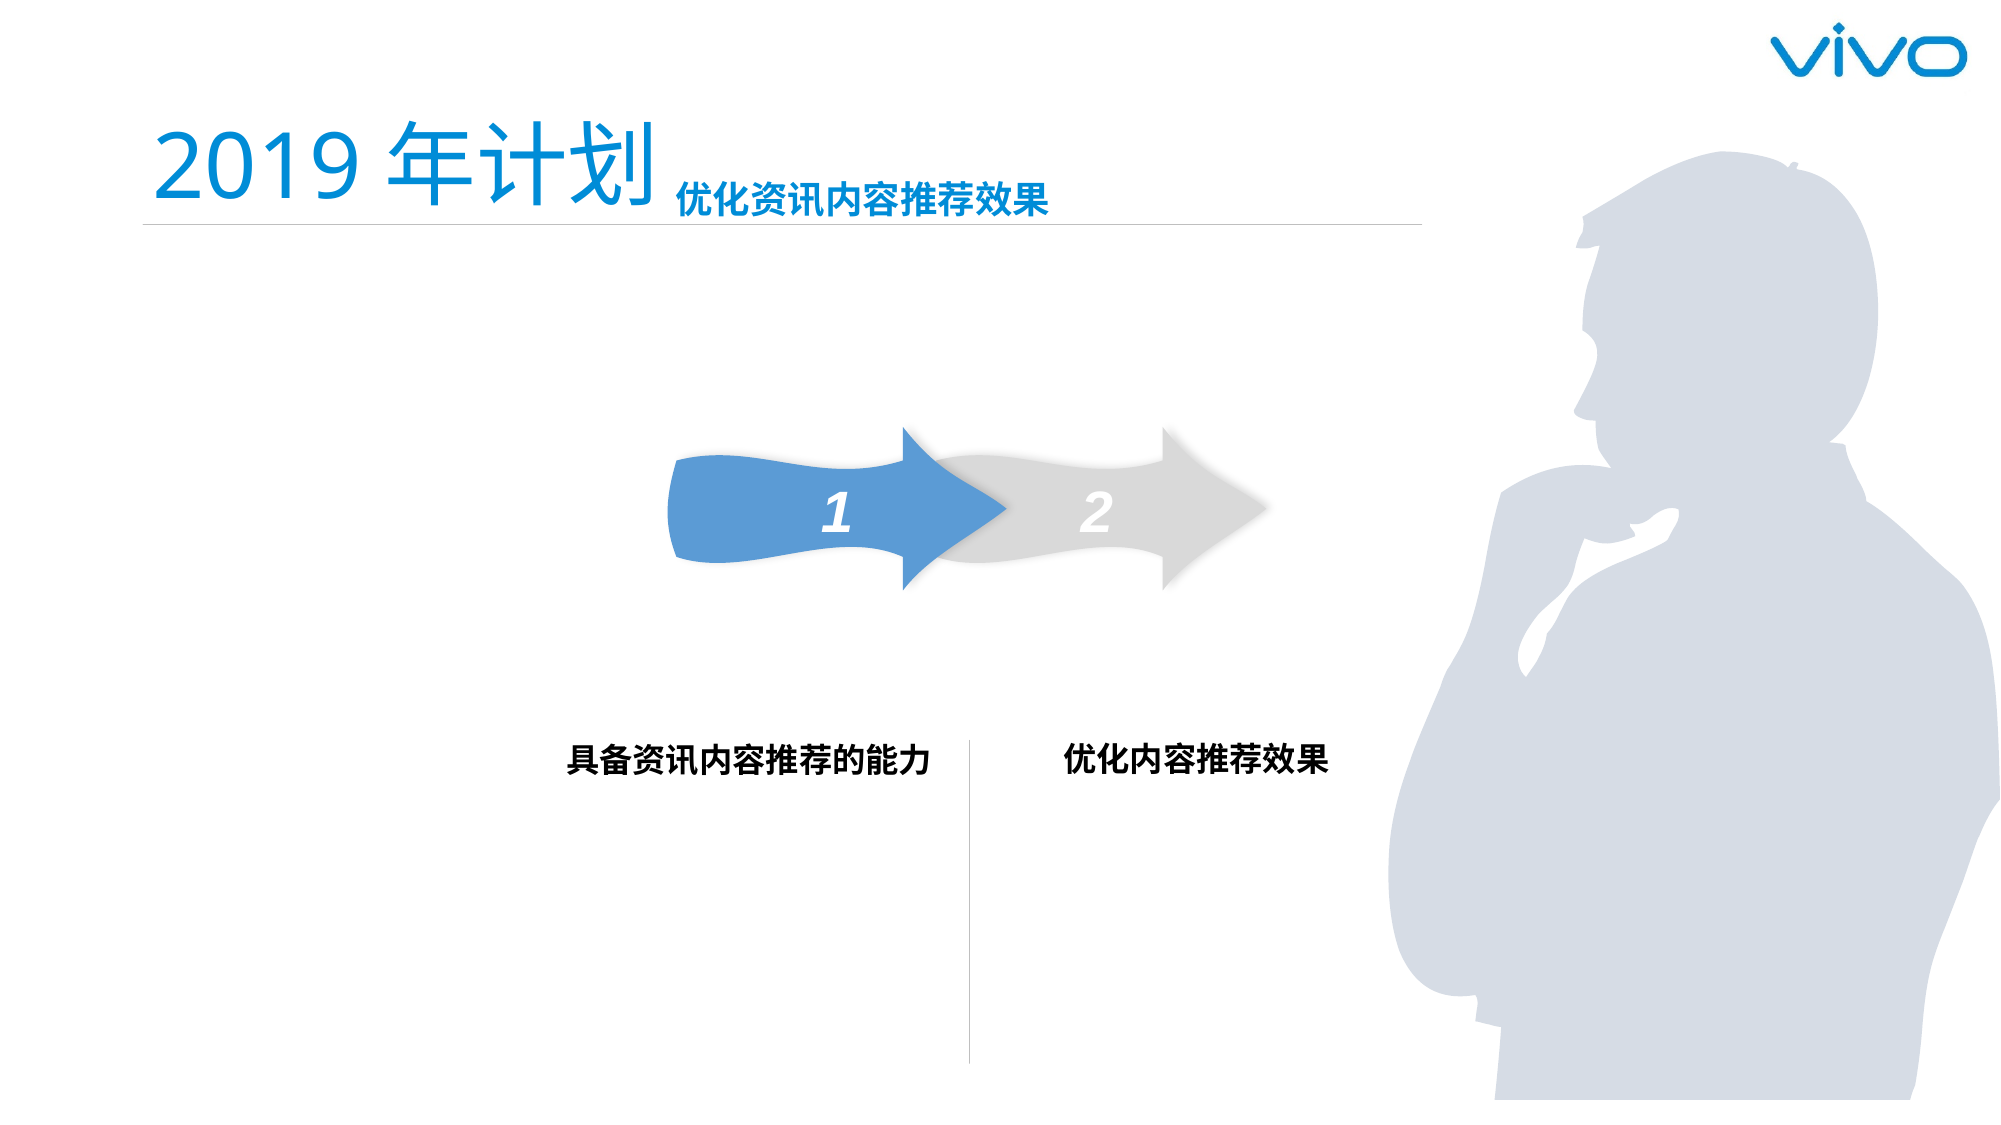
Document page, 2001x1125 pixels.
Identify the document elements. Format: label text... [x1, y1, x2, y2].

title 2019年计划 [137, 59, 1863, 278]
picture [1766, 1, 1972, 105]
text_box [143, 151, 2000, 1100]
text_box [540, 426, 1406, 1064]
